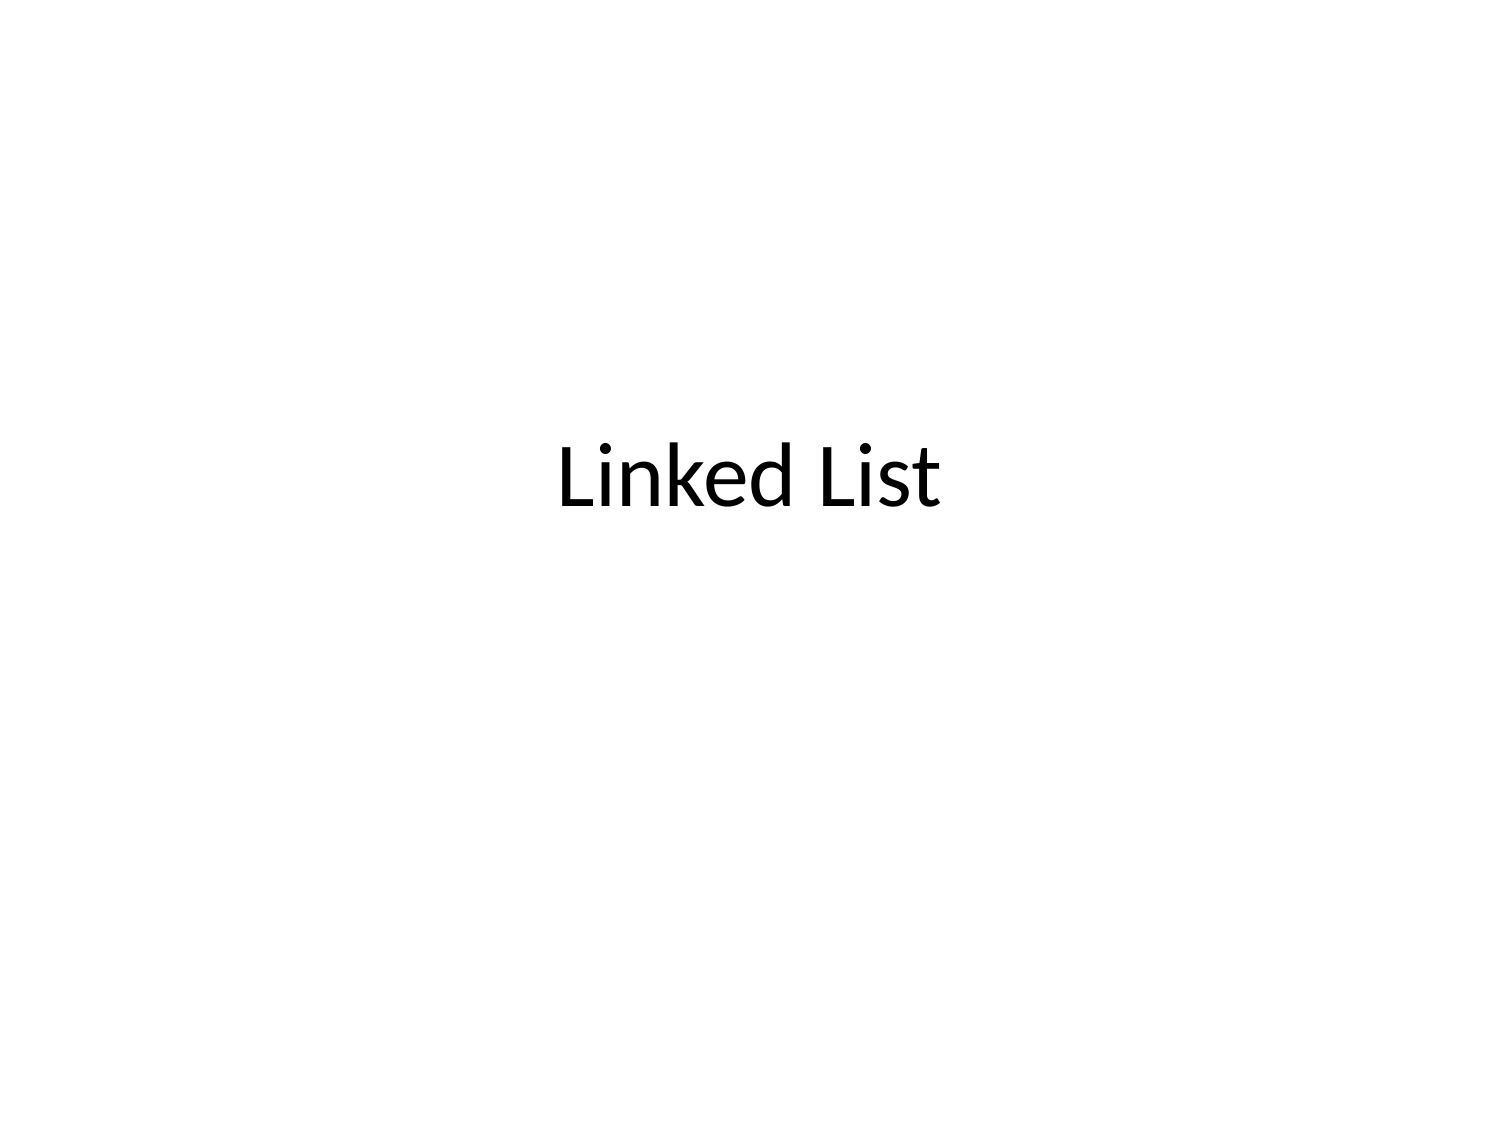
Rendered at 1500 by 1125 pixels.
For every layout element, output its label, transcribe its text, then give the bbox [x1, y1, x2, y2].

title Linked List [112, 349, 1388, 591]
